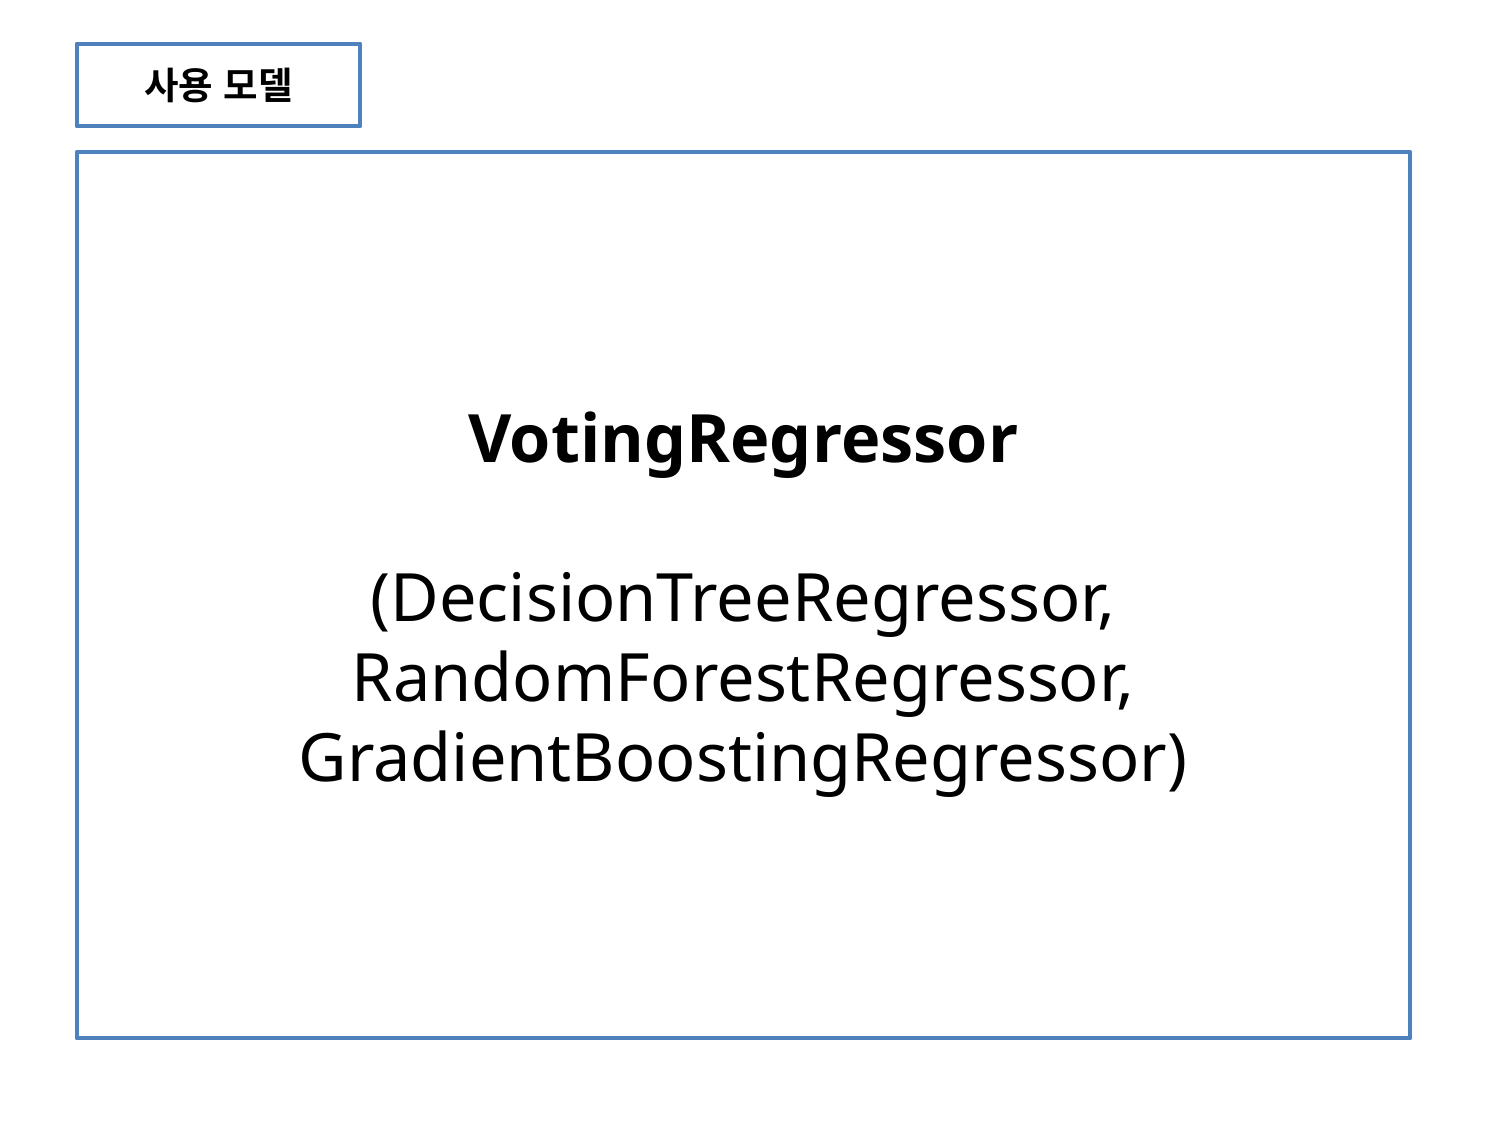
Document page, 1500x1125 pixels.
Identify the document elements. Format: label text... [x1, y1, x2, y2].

text_box VotingRegressor (DecisionTreeRegressor, RandomForestRegressor, GradientBoostingRegressor) [75, 150, 1412, 1040]
text_box 사용 모델 [75, 42, 362, 128]
